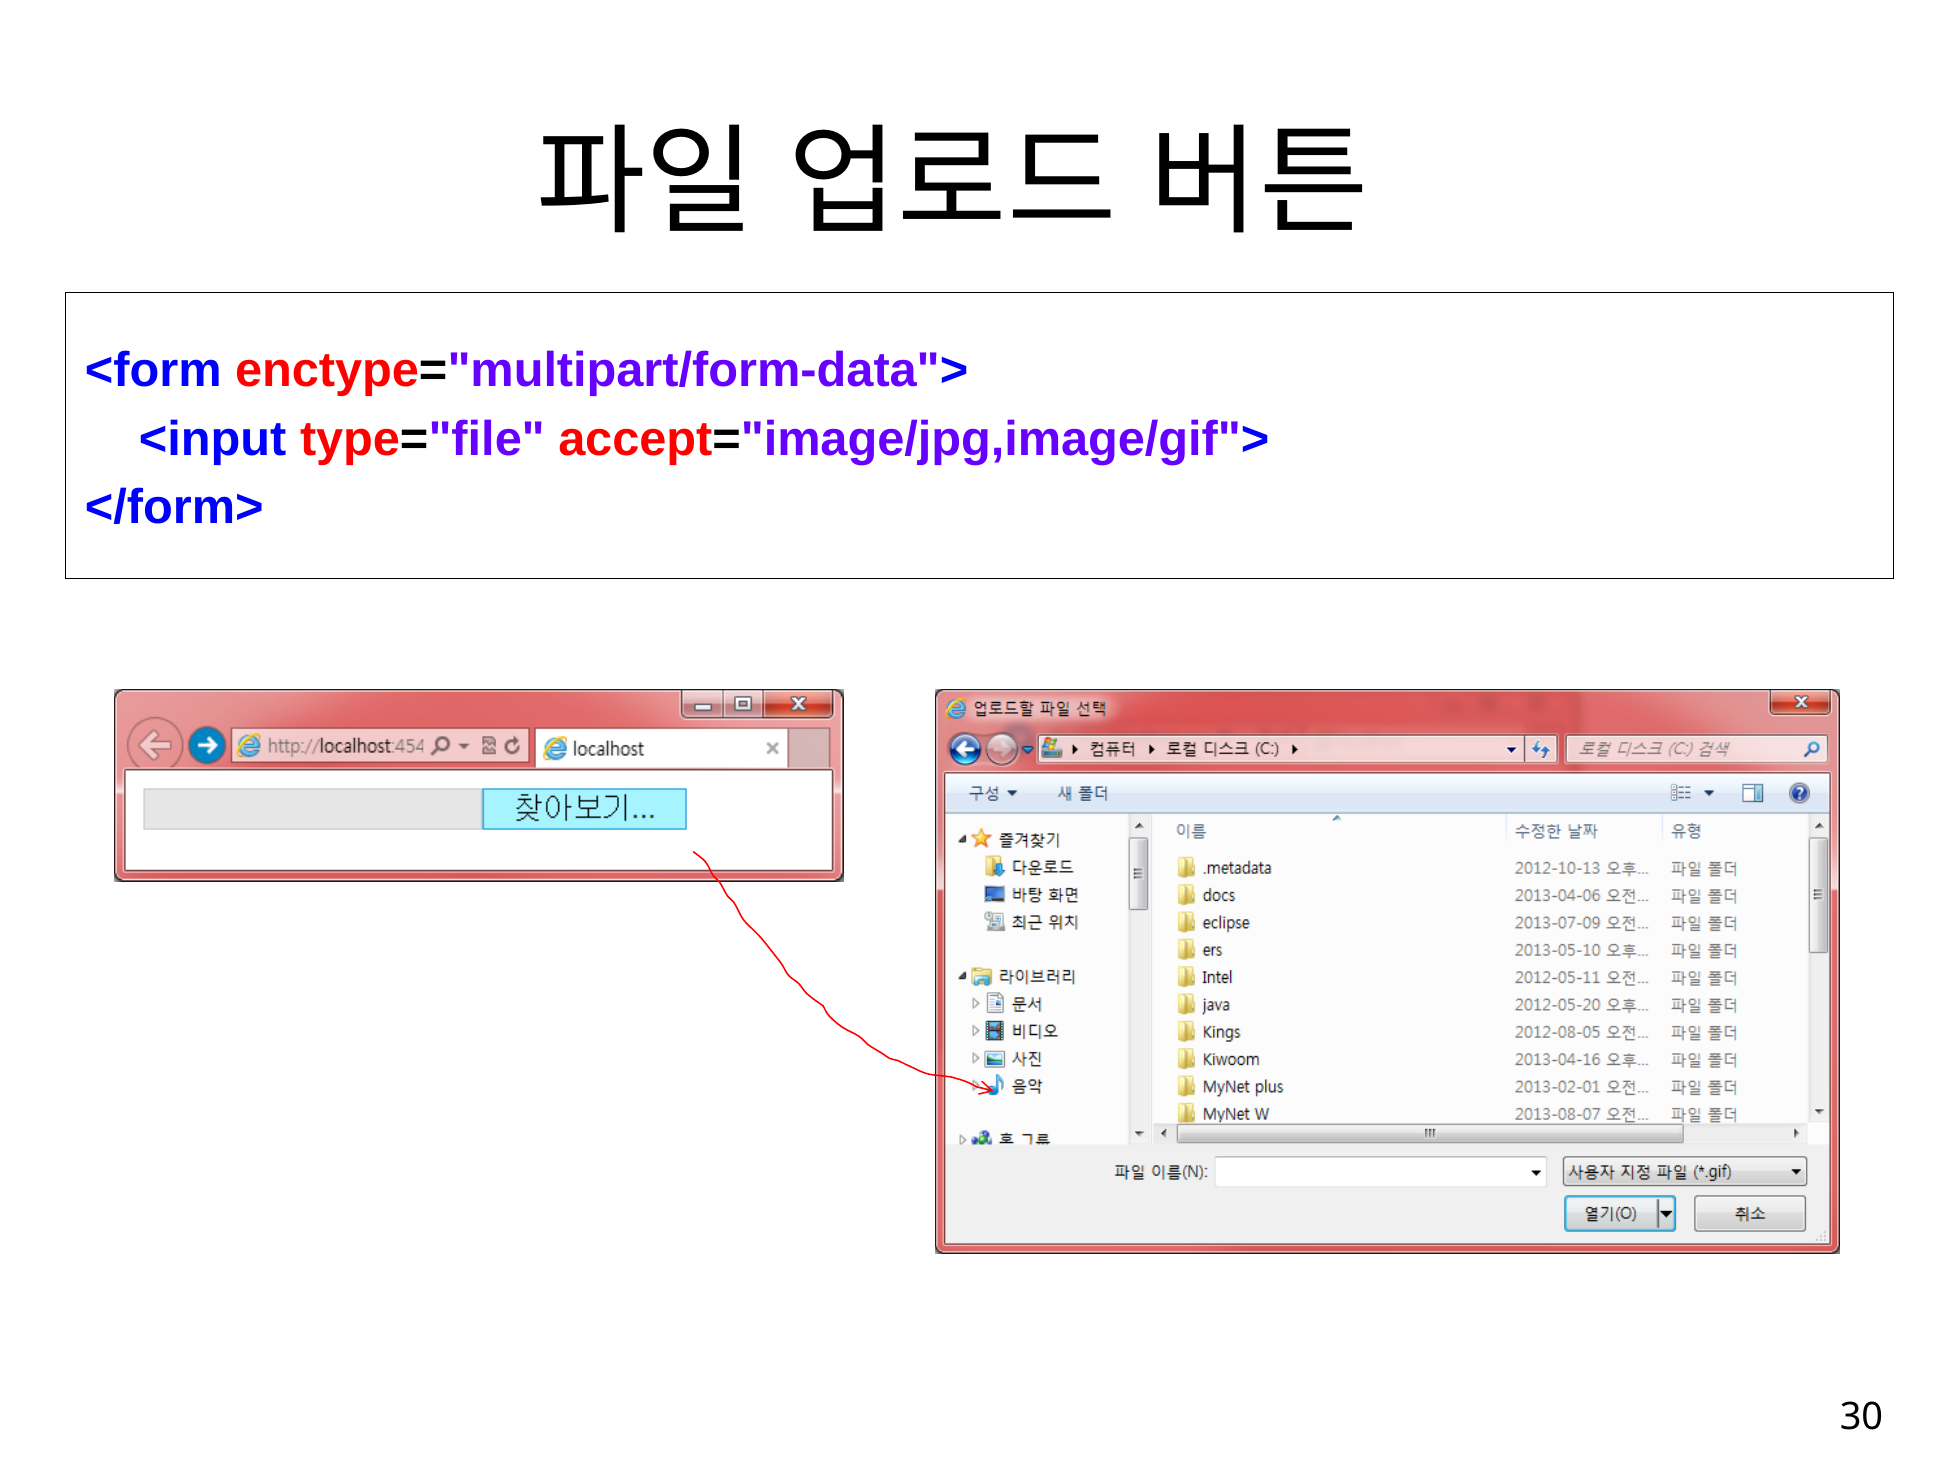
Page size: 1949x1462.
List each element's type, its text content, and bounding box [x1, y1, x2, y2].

picture [114, 688, 844, 883]
title 파일 업로드 버튼 [156, 92, 1749, 255]
slide_number 30 [1496, 1372, 1899, 1462]
text_box <form enctype="multipart/form-data"> <input type="file" accept="image/jpg,image/gif"> </form> [65, 292, 1894, 579]
picture [935, 688, 1841, 1254]
text_box [723, 890, 930, 1075]
